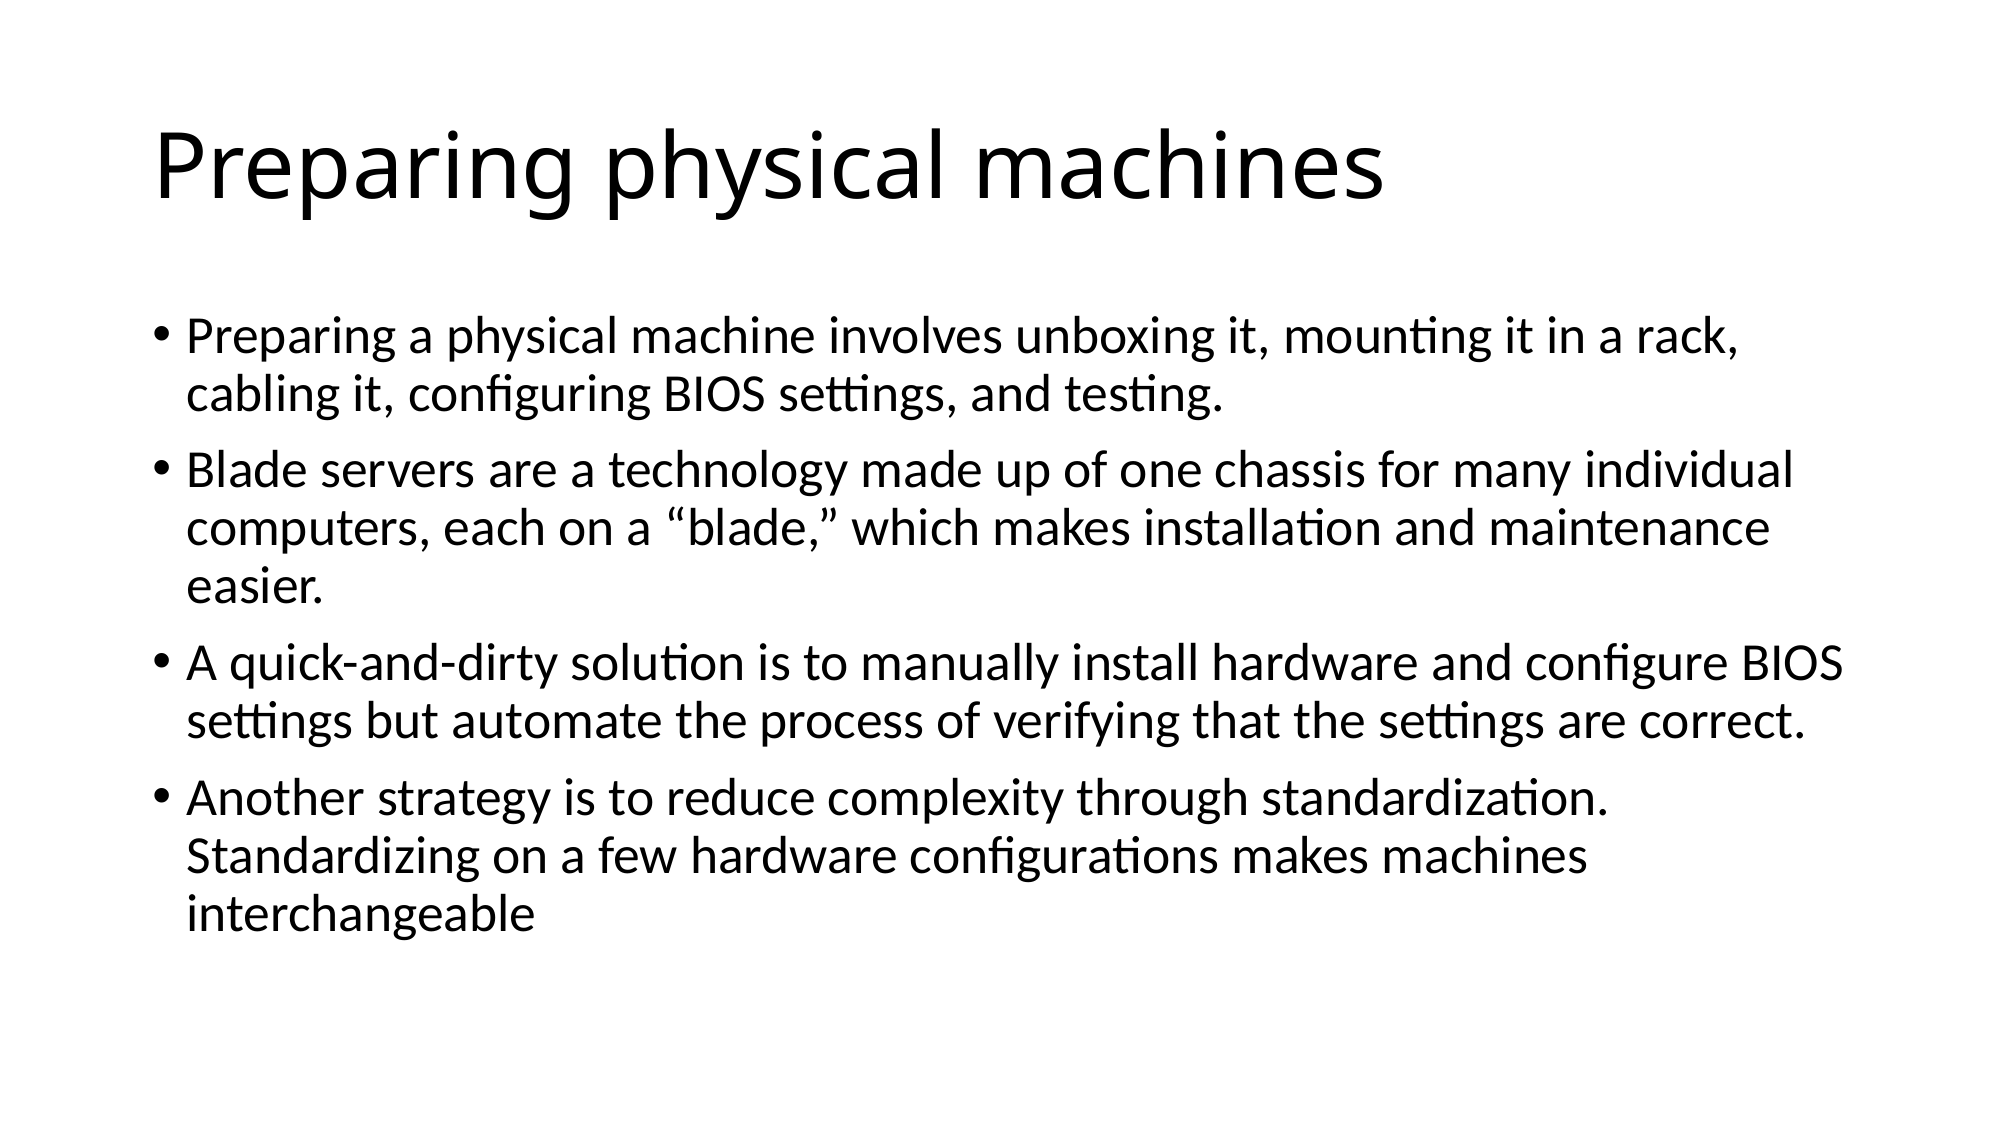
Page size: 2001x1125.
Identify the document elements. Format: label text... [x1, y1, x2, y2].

title Preparing physical machines [137, 59, 1863, 278]
list Preparing a physical machine involves unboxing it, mounting it in a rack, cabling it, configuring BIOS settings, and testing. Blade servers are a technology made up of one chassis for many individual computers, each on a “blade,” which makes installation and maintenance easier. A quick-and-dirty solution is to manually install hardware and configure BIOS settings but automate the process of verifying that the settings are correct. Another strategy is to reduce complexity through standardization. Standardizing on a few hardware configurations makes machines interchangeable [137, 299, 1863, 1014]
